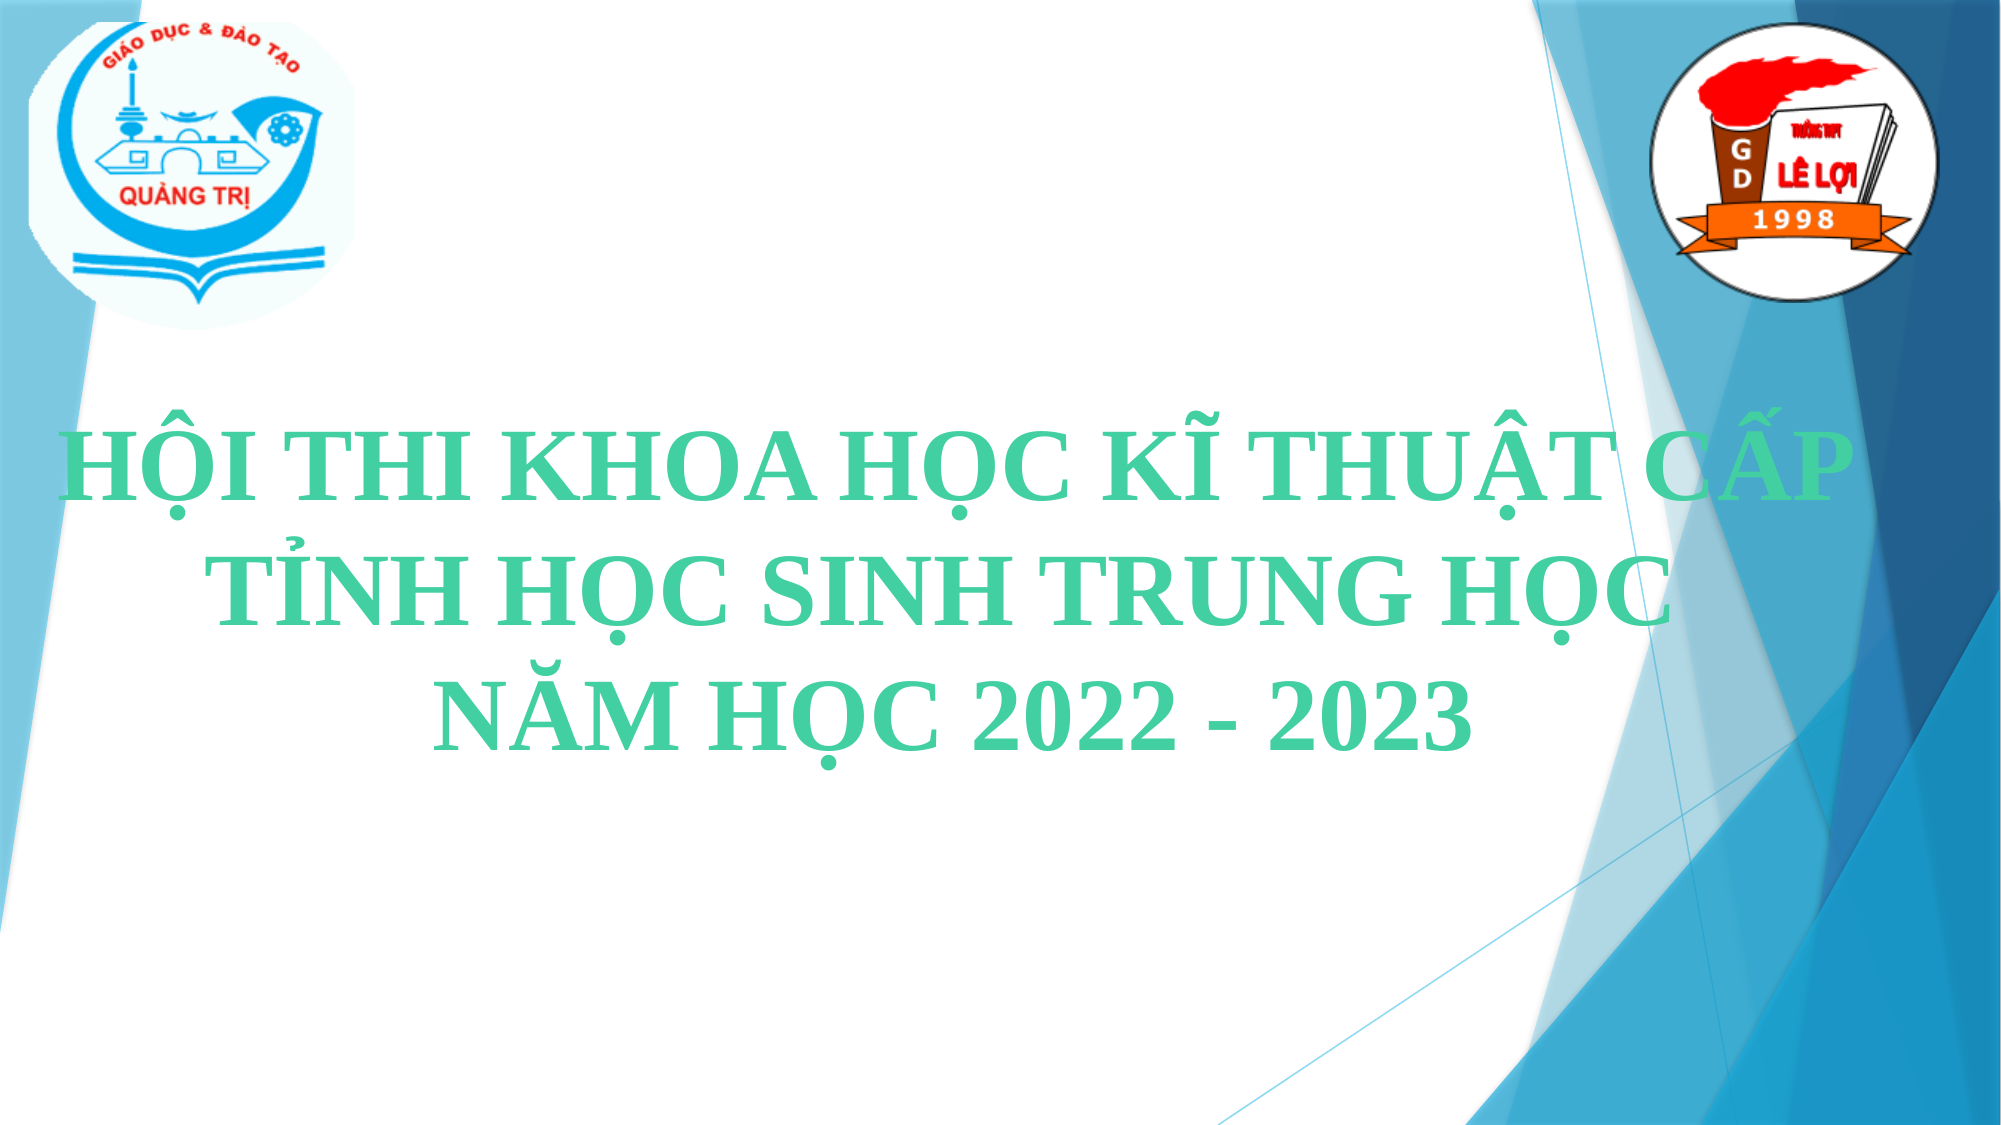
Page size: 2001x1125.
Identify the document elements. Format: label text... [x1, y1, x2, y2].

text_box HỘI THI KHOA HỌC KĨ THUẬT CẤP TỈNH HỌC SINH TRUNG HỌC NĂM HỌC 2022 - 2023 [11, 388, 1898, 779]
picture [1648, 22, 1941, 304]
picture [27, 22, 355, 331]
